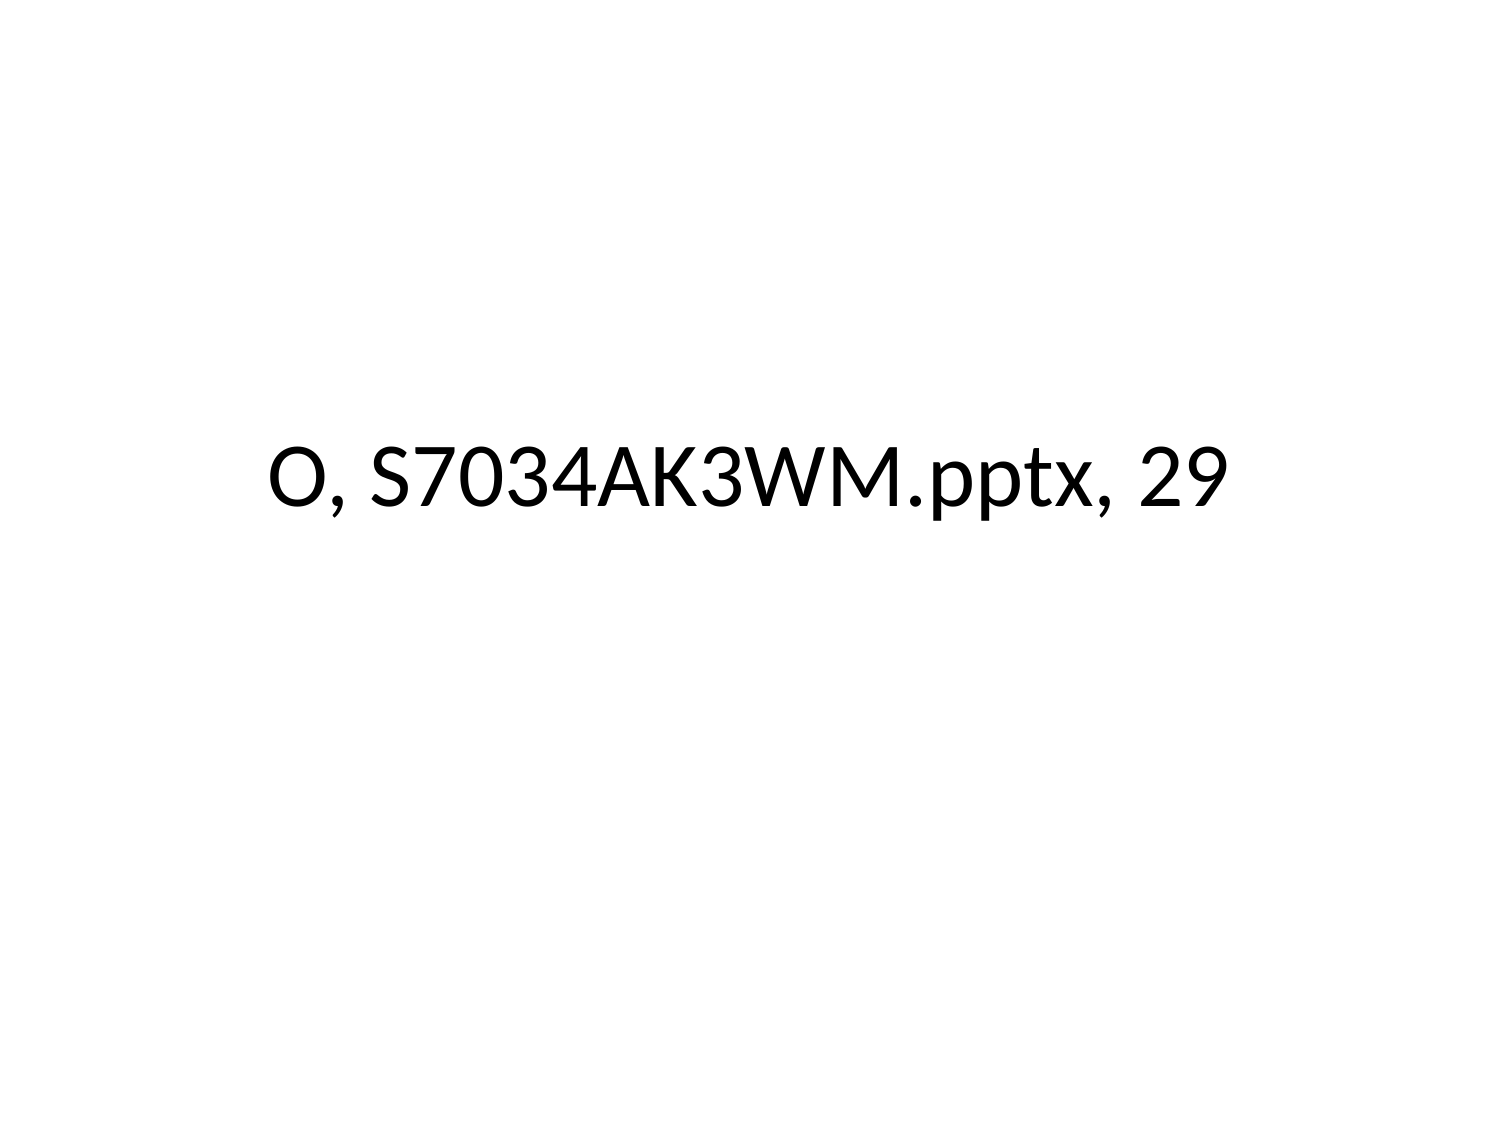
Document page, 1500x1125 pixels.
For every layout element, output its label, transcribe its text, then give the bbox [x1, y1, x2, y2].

title O, S7034AK3WM.pptx, 29 [112, 349, 1388, 591]
